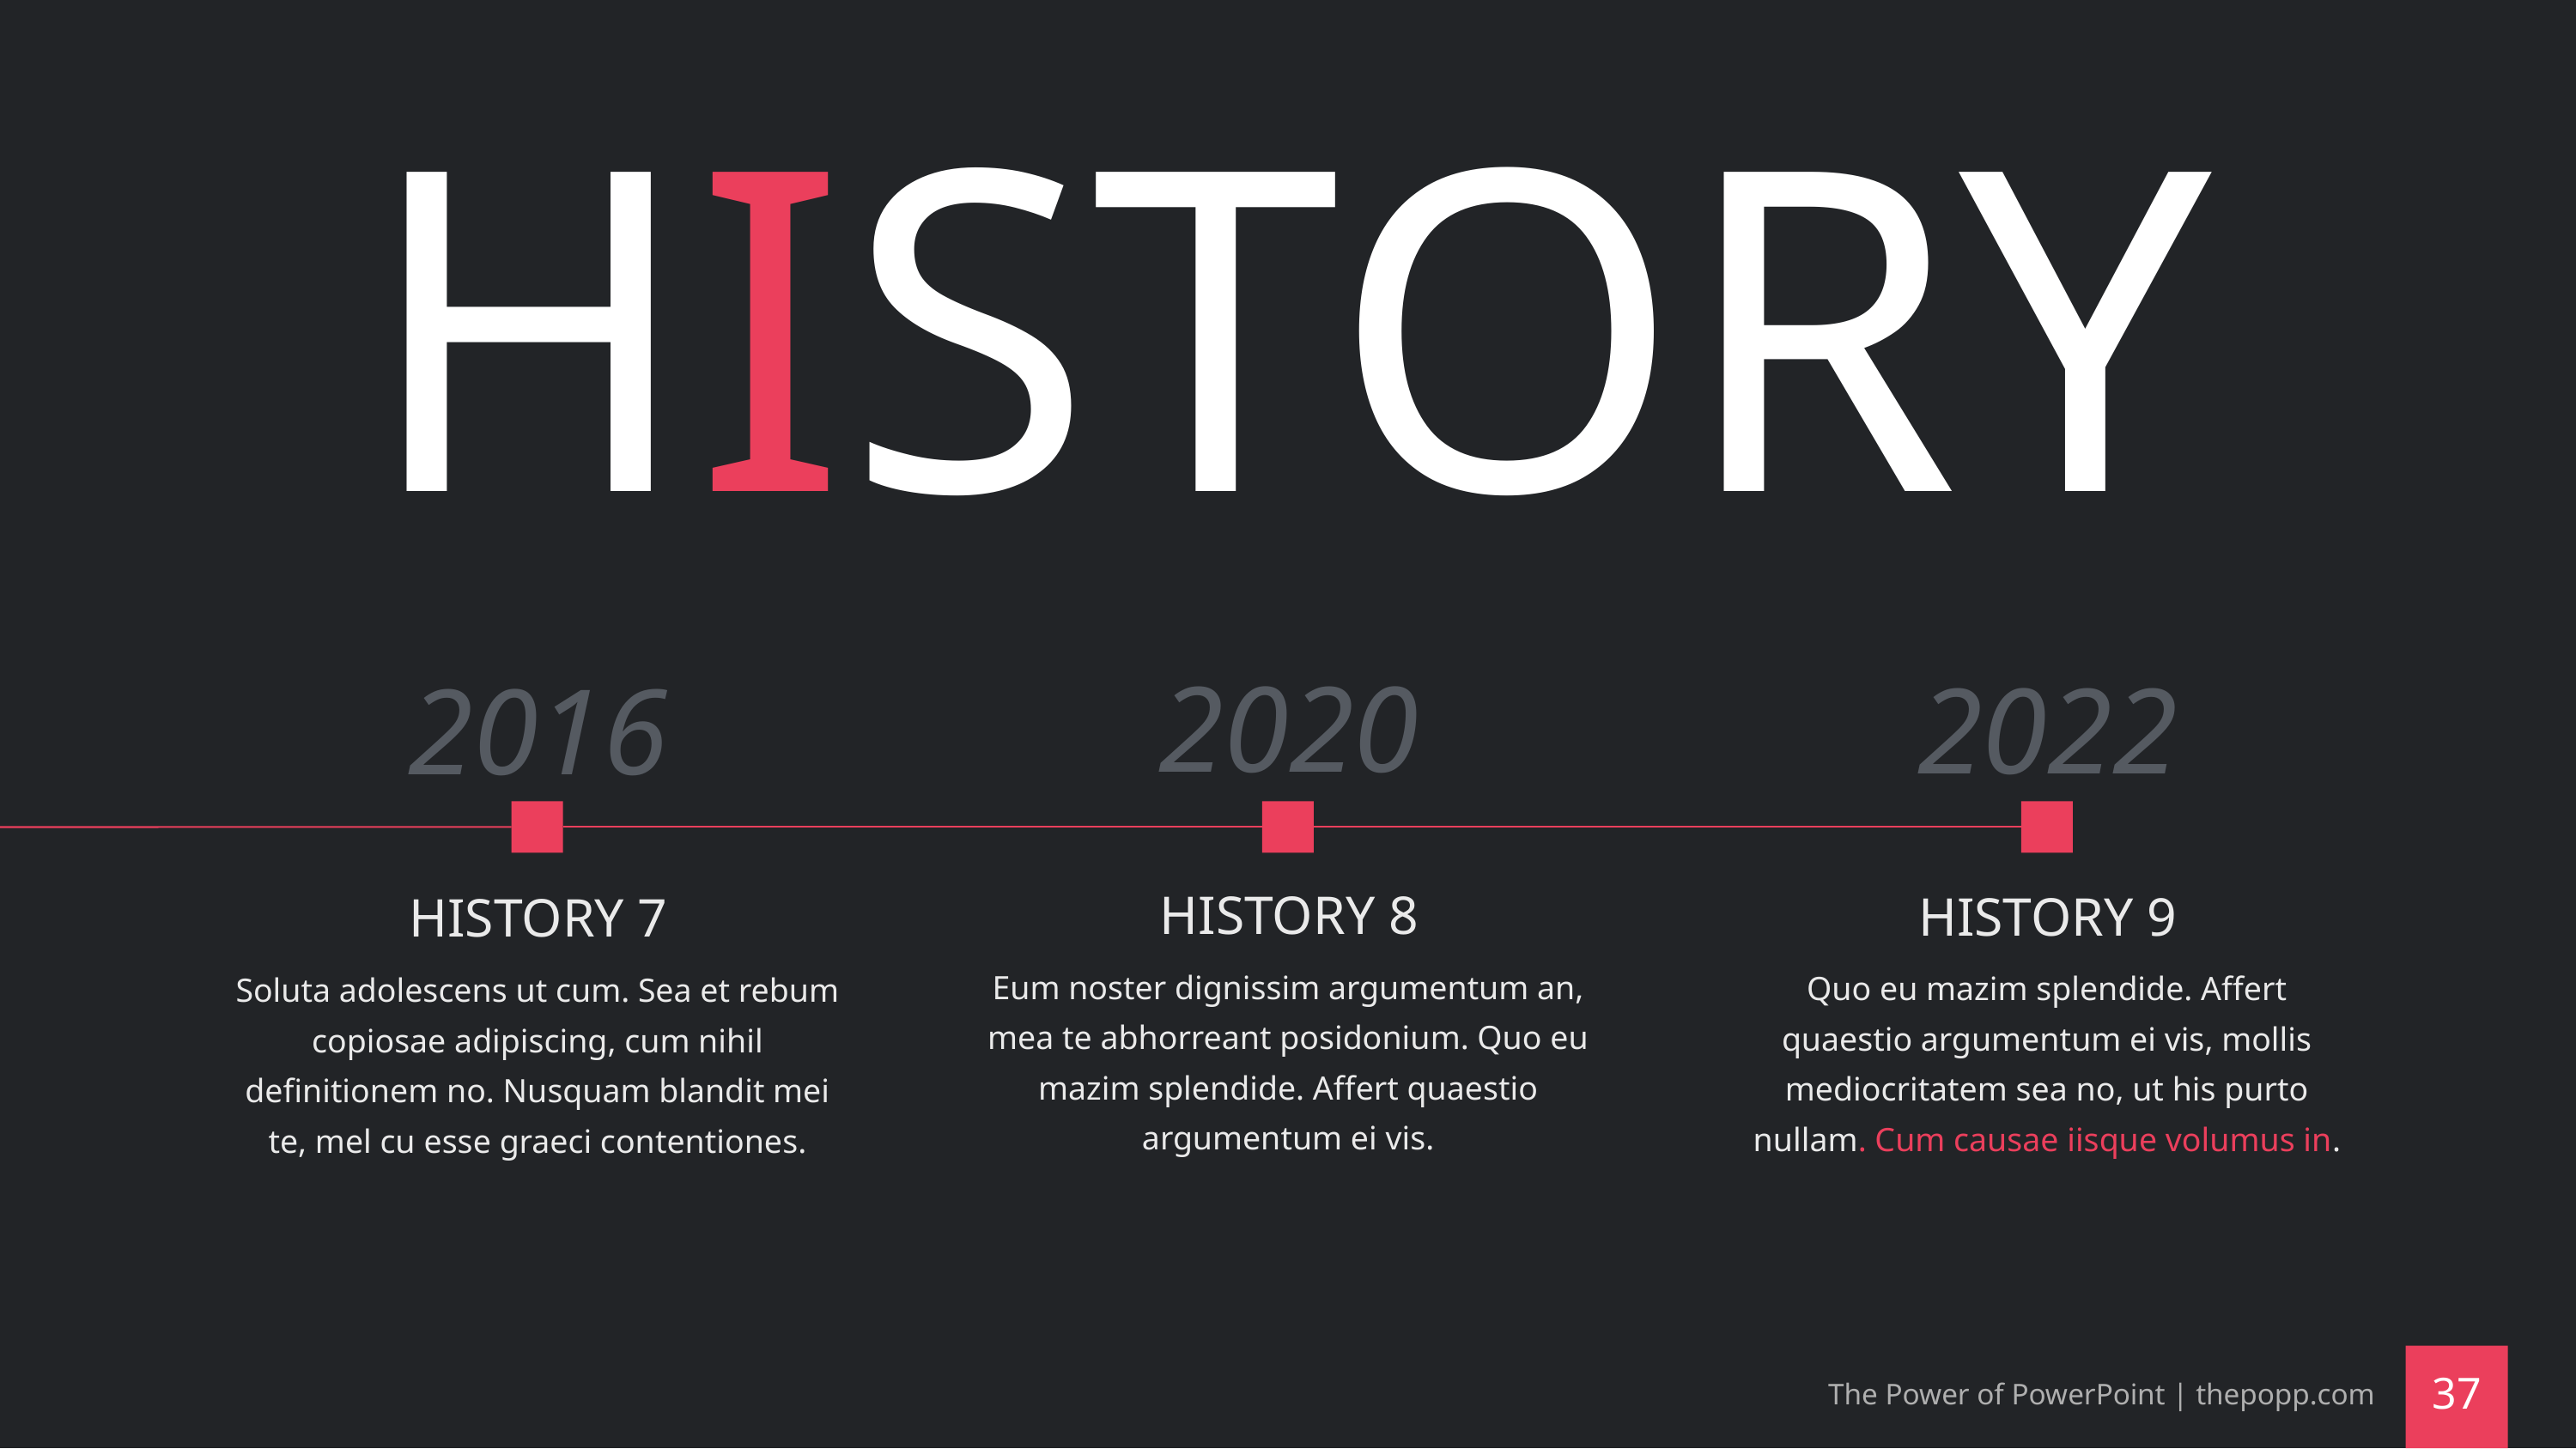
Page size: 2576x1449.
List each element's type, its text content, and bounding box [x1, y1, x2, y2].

list 2022 [1690, 648, 2406, 804]
list 2020 [931, 646, 1647, 803]
list Eum noster dignissim argumentum an, mea te abhorreant posidonium. Quo eu mazim splendide. Affert quaestio argumentum ei vis. [973, 949, 1604, 1248]
footer The Power of PowerPoint | thepopp.com [1519, 1356, 2389, 1434]
list HISTORY 9 [1690, 876, 2406, 953]
slide_number 37 [2404, 1356, 2509, 1434]
list Soluta adolescens ut cum. Sea et rebum copiosae adipiscing, cum nihil definitionem no. Nusquam blandit mei te, mel cu esse graeci contentiones. [222, 952, 854, 1252]
title HISTORY [0, 45, 2576, 581]
list 2016 [180, 650, 896, 805]
list Quo eu mazim splendide. Affert quaestio argumentum ei vis, mollis mediocritatem sea no, ut his purto nullam. Cum causae iisque volumus in. [1731, 950, 2362, 1250]
list HISTORY 7 [180, 878, 896, 955]
list HISTORY 8 [931, 876, 1647, 952]
